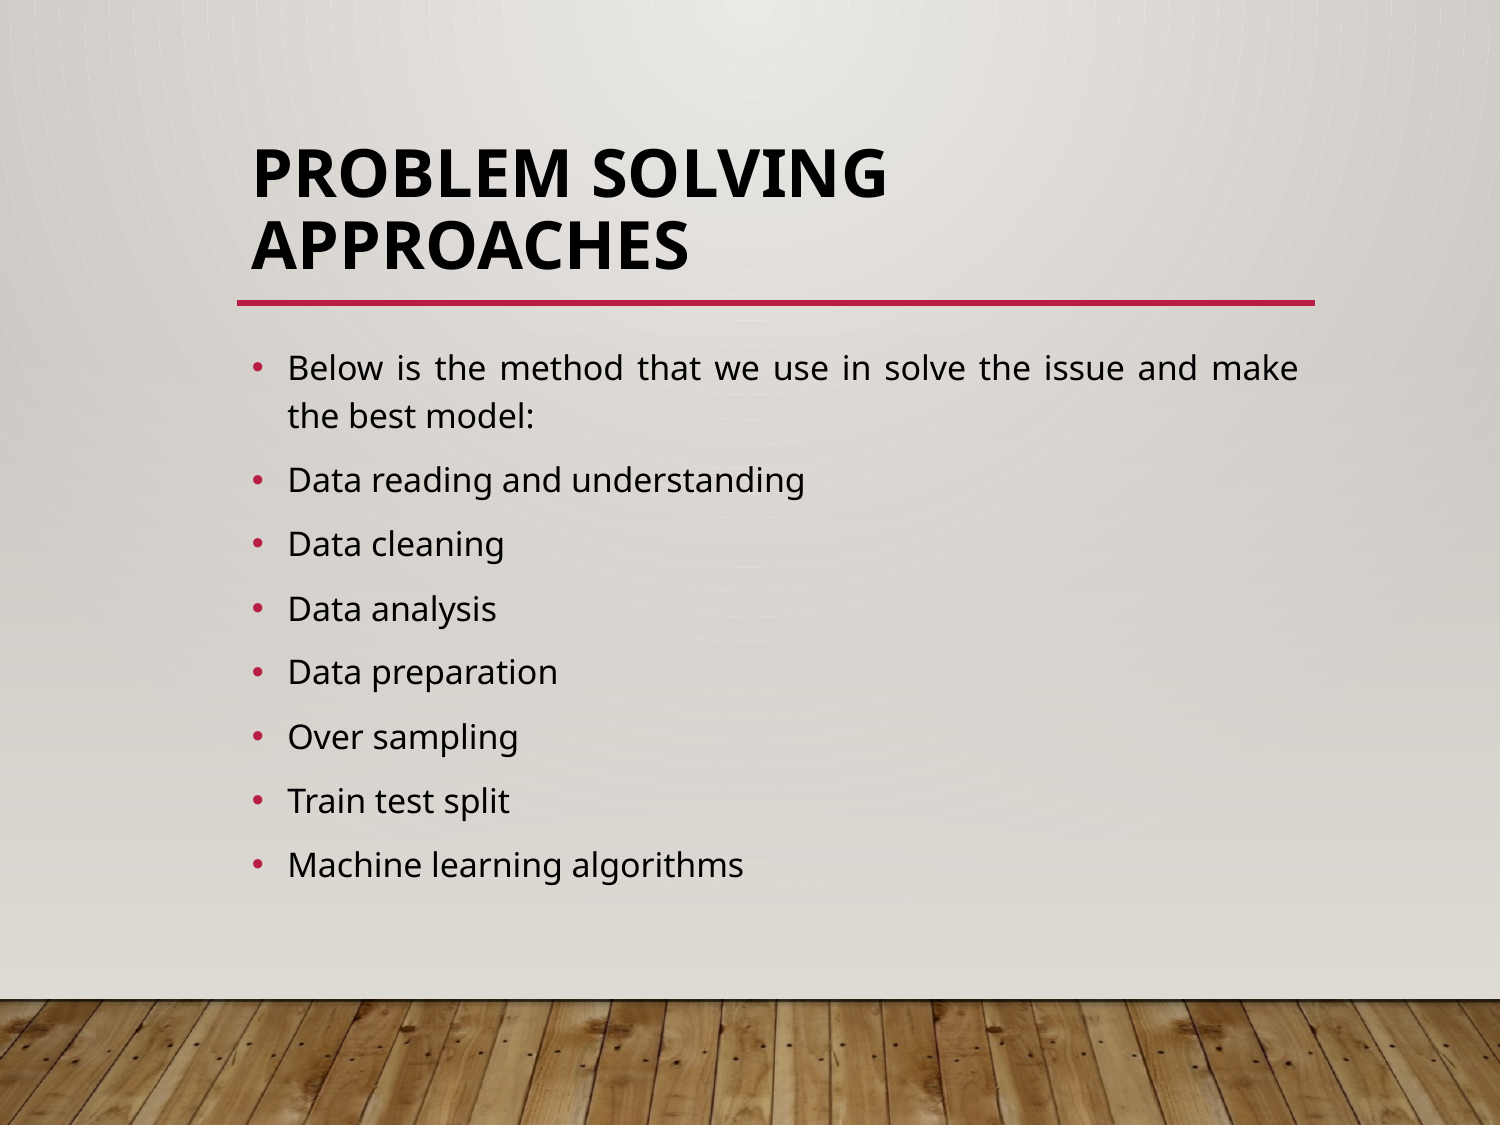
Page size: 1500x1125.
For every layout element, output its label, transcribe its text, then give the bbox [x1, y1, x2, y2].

picture [0, 999, 1500, 1125]
list Below is the method that we use in solve the issue and make the best model: Data reading and understanding Data cleaning Data analysis Data preparation Over sampling Train test split Machine learning algorithms [236, 330, 1315, 897]
title Problem Solving Approaches [236, 131, 1315, 305]
